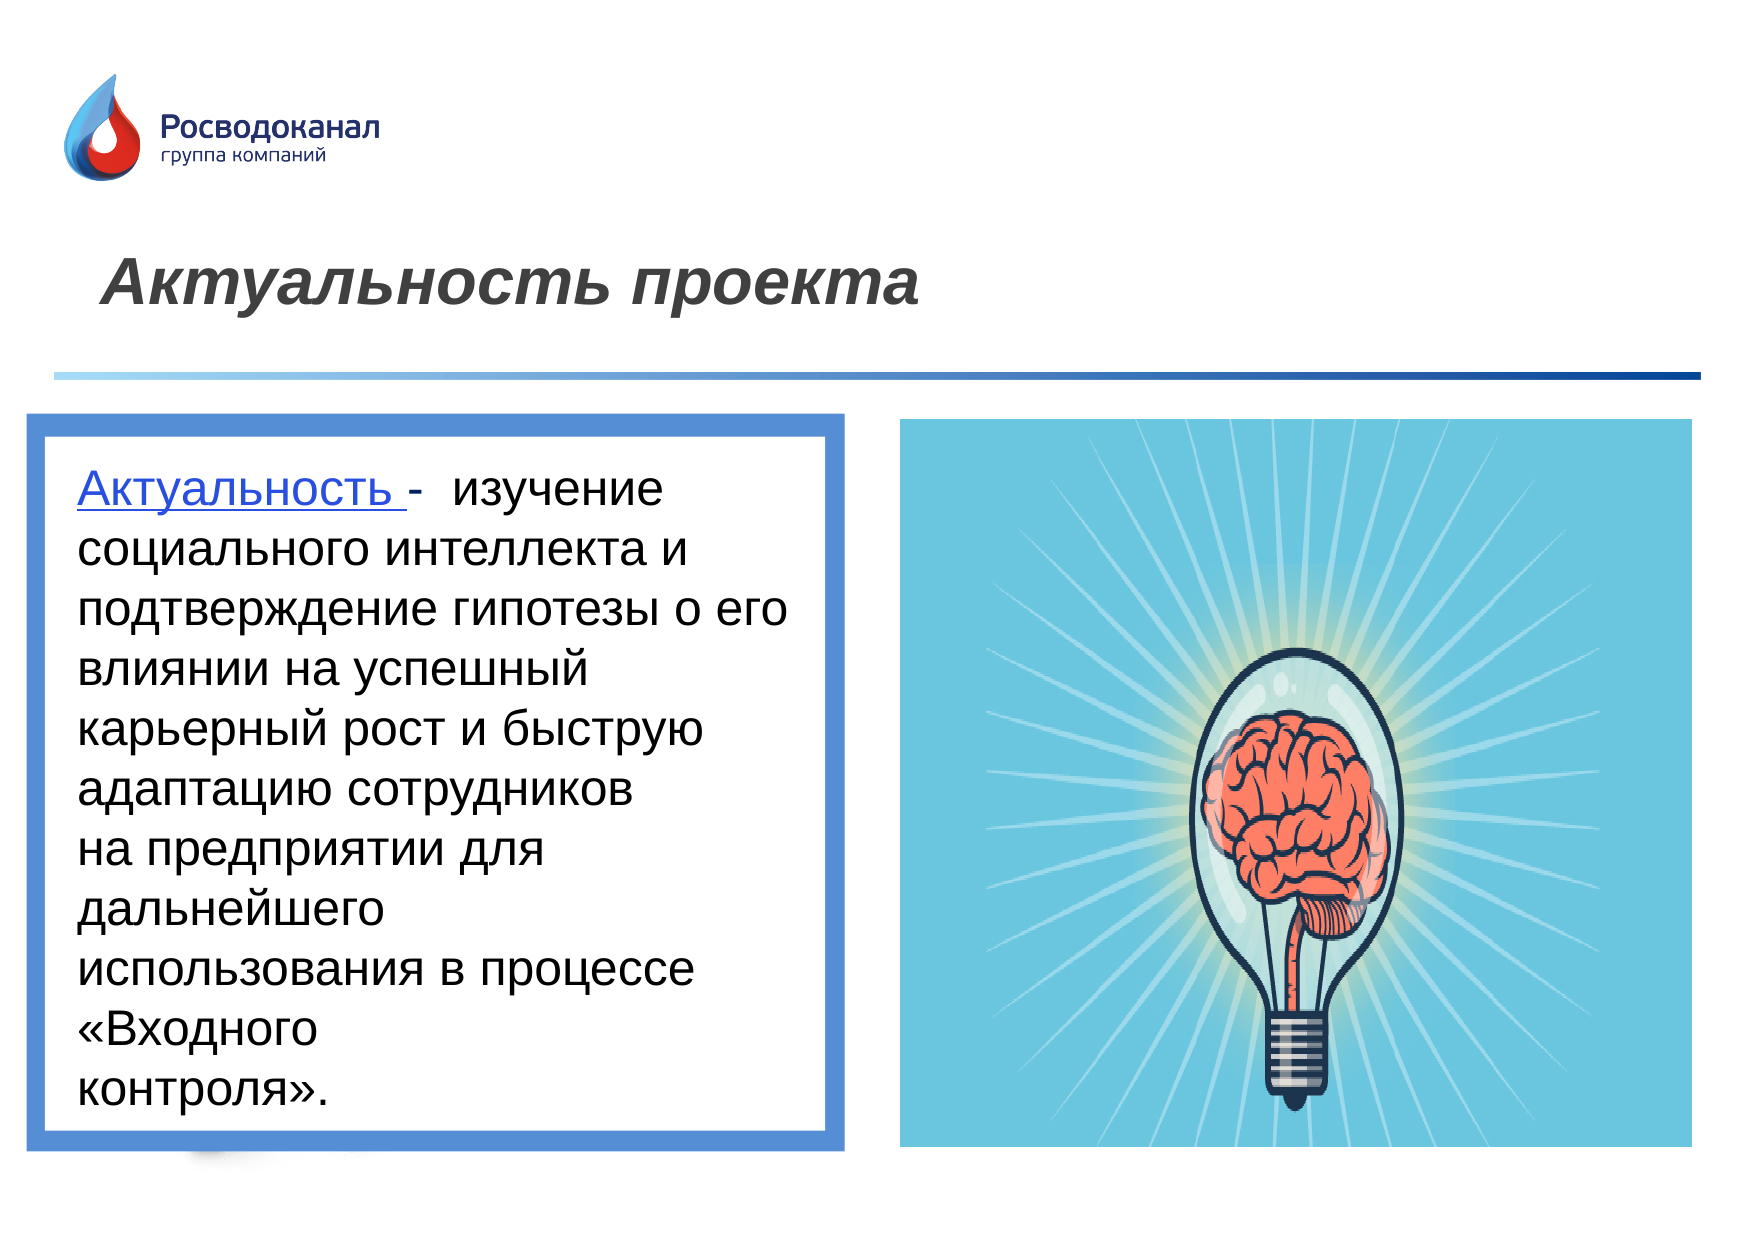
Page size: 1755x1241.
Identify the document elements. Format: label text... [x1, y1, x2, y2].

picture [64, 74, 379, 181]
picture [61, 850, 503, 1181]
text_box [43, 435, 827, 1133]
list Актуальность проекта [85, 218, 1595, 392]
picture [1595, 372, 1701, 380]
text_box Актуальность - изучение социального интеллекта и подтверждение гипотезы о его влиянии на успешный карьерный рост и быструю адаптацию сотрудников на предприятии для дальнейшего использования в процессе «Входного контроля». [62, 448, 829, 1124]
text_box [25, 412, 847, 1154]
picture [900, 418, 1693, 1147]
picture [54, 372, 85, 380]
